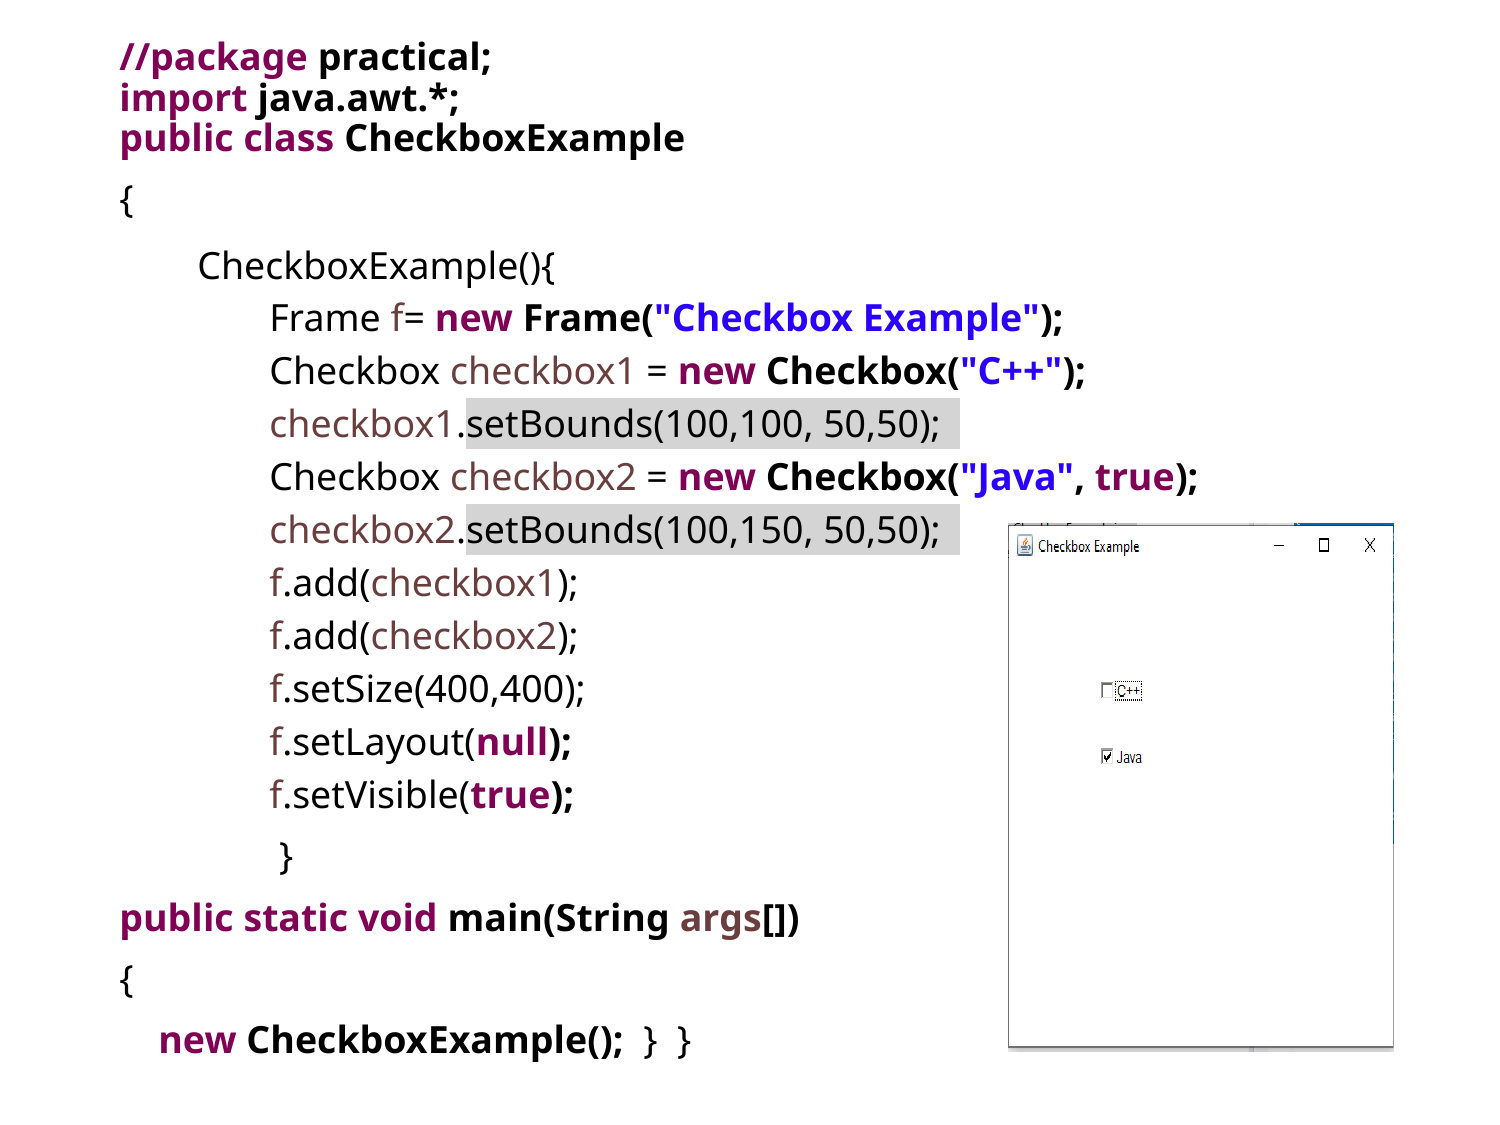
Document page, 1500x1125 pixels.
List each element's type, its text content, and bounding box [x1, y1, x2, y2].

list //package practical; import java.awt.*; public class CheckboxExample { CheckboxExample(){ Frame f= new Frame("Checkbox Example"); Checkbox checkbox1 = new Checkbox("C++"); checkbox1.setBounds(100,100, 50,50); Checkbox checkbox2 = new Checkbox("Java", true); checkbox2.setBounds(100,150, 50,50); f.add(checkbox1); f.add(checkbox2); f.setSize(400,400); f.setLayout(null); f.setVisible(true); } public static void main(String args[]) { new CheckboxExample(); } } [104, 30, 1409, 1089]
picture [1008, 523, 1394, 1052]
